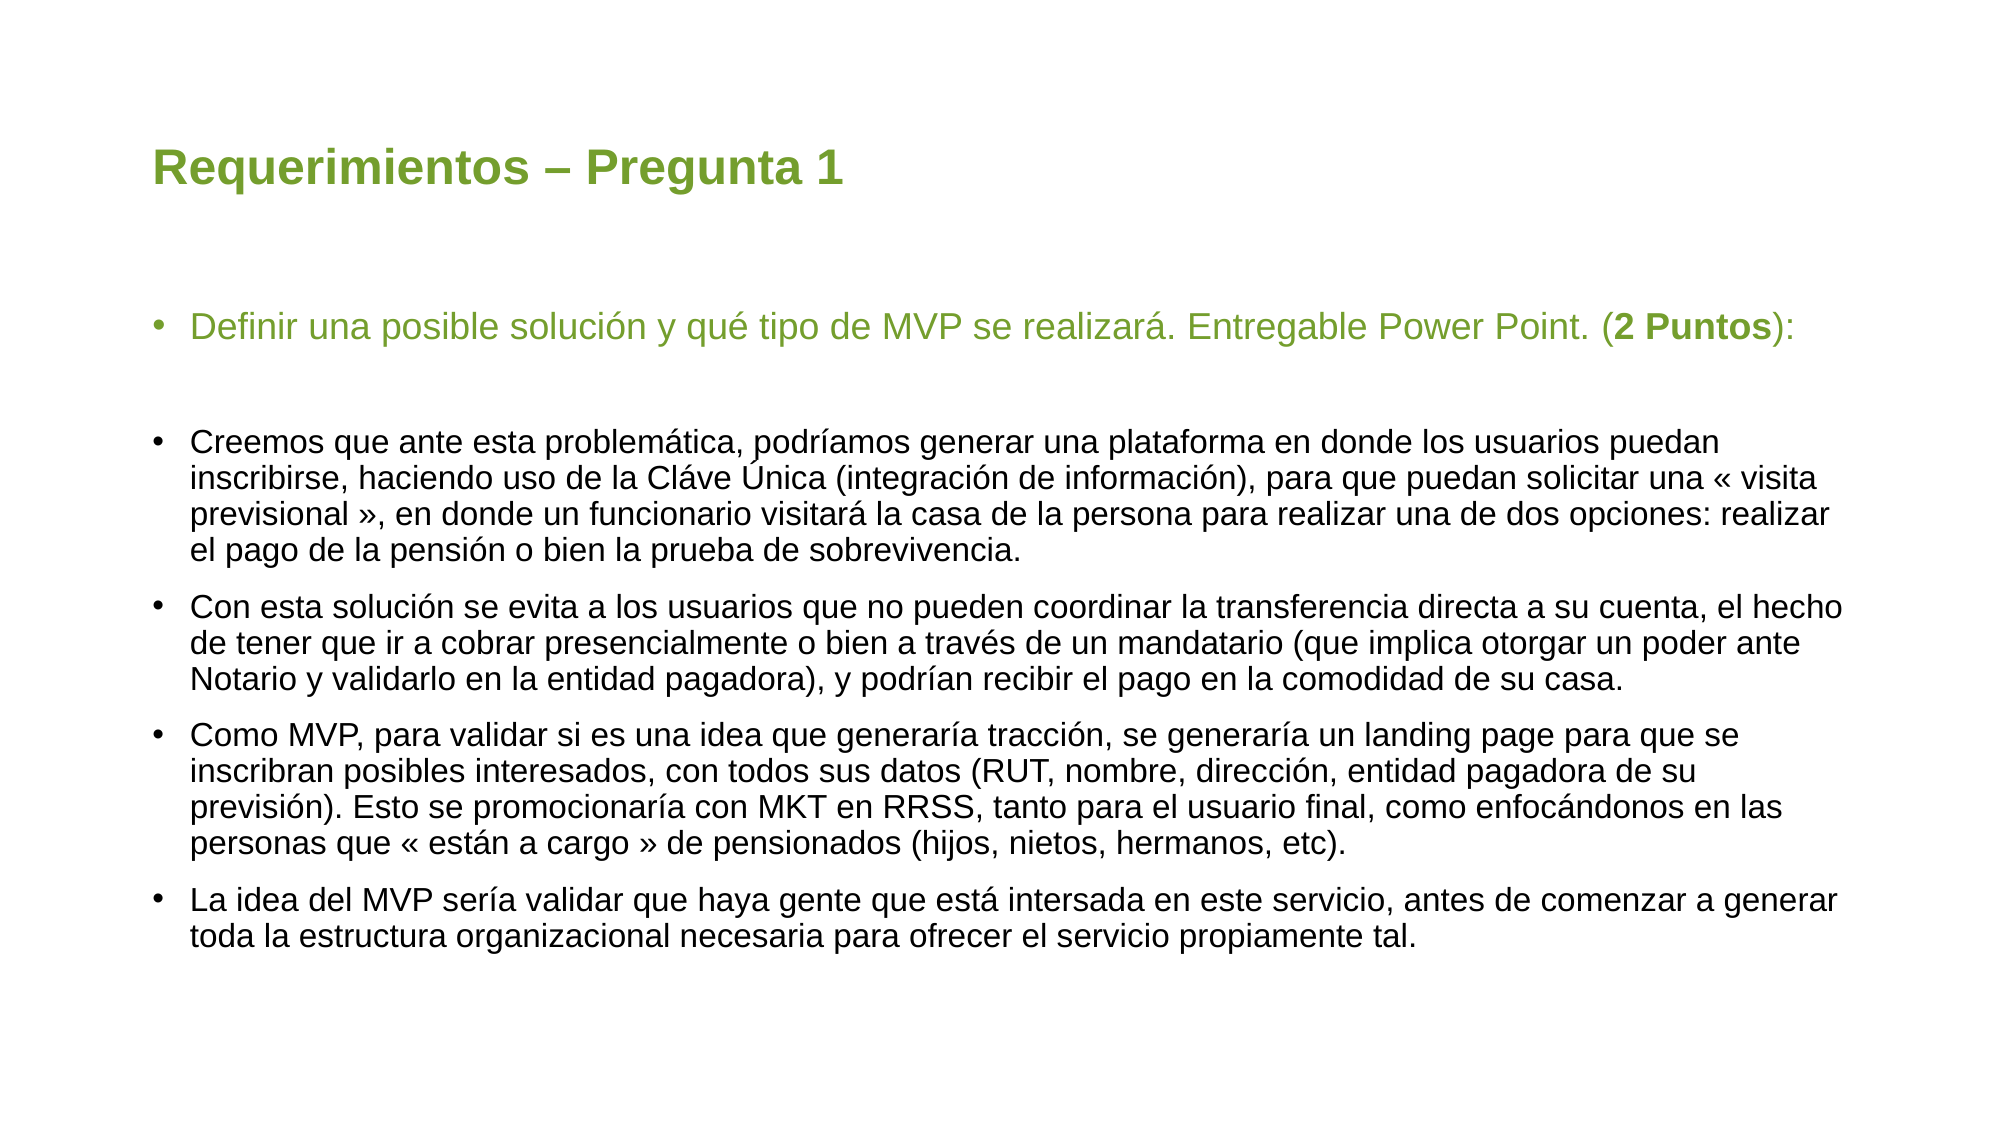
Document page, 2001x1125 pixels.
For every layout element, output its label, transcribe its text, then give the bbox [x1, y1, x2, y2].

list Definir una posible solución y qué tipo de MVP se realizará. Entregable Power Point. (2 Puntos): Creemos que ante esta problemática, podríamos generar una plataforma en donde los usuarios puedan inscribirse, haciendo uso de la Cláve Única (integración de información), para que puedan solicitar una « visita previsional », en donde un funcionario visitará la casa de la persona para realizar una de dos opciones: realizar el pago de la pensión o bien la prueba de sobrevivencia. Con esta solución se evita a los usuarios que no pueden coordinar la transferencia directa a su cuenta, el hecho de tener que ir a cobrar presencialmente o bien a través de un mandatario (que implica otorgar un poder ante Notario y validarlo en la entidad pagadora), y podrían recibir el pago en la comodidad de su casa. Como MVP, para validar si es una idea que generaría tracción, se generaría un landing page para que se inscribran posibles interesados, con todos sus datos (RUT, nombre, dirección, entidad pagadora de su previsión). Esto se promocionaría con MKT en RRSS, tanto para el usuario final, como enfocándonos en las personas que « están a cargo » de pensionados (hijos, nietos, hermanos, etc). La idea del MVP sería validar que haya gente que está intersada en este servicio, antes de comenzar a generar toda la estructura organizacional necesaria para ofrecer el servicio propiamente tal. [137, 299, 1863, 1014]
title Requerimientos – Pregunta 1 [137, 59, 1863, 278]
